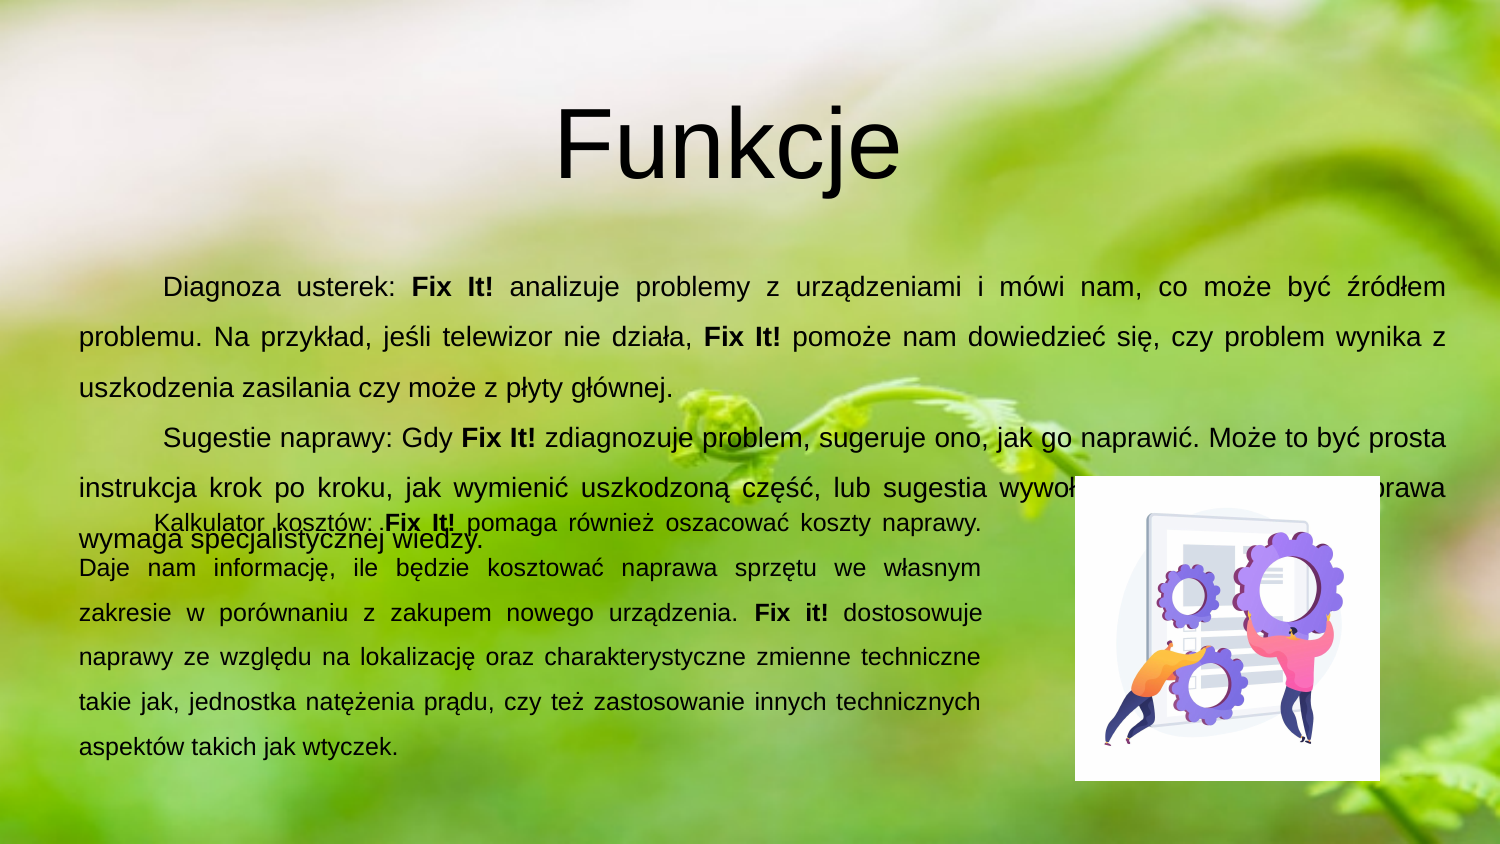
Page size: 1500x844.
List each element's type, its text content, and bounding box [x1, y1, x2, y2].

subtitle Diagnoza usterek: Fix It! analizuje problemy z urządzeniami i mówi nam, co może być źródłem problemu. Na przykład, jeśli telewizor nie działa, Fix It! pomoże nam dowiedzieć się, czy problem wynika z uszkodzenia zasilania czy może z płyty głównej. Sugestie naprawy: Gdy Fix It! zdiagnozuje problem, sugeruje ono, jak go naprawić. Może to być prosta instrukcja krok po kroku, jak wymienić uszkodzoną część, lub sugestia wywołania fachowca, jeśli naprawa wymaga specjalistycznej wiedzy. [63, 236, 1462, 570]
text_box Kalkulator kosztów: Fix It! pomaga również oszacować koszty naprawy. Daje nam informację, ile będzie kosztować naprawa sprzętu we własnym zakresie w porównaniu z zakupem nowego urządzenia. Fix it! dostosowuje naprawy ze względu na lokalizację oraz charakterystyczne zmienne techniczne takie jak, jednostka natężenia prądu, czy też zastosowanie innych technicznych aspektów takich jak wtyczek. [63, 476, 998, 776]
picture [0, 0, 1500, 844]
title Funkcje [39, 20, 1437, 214]
